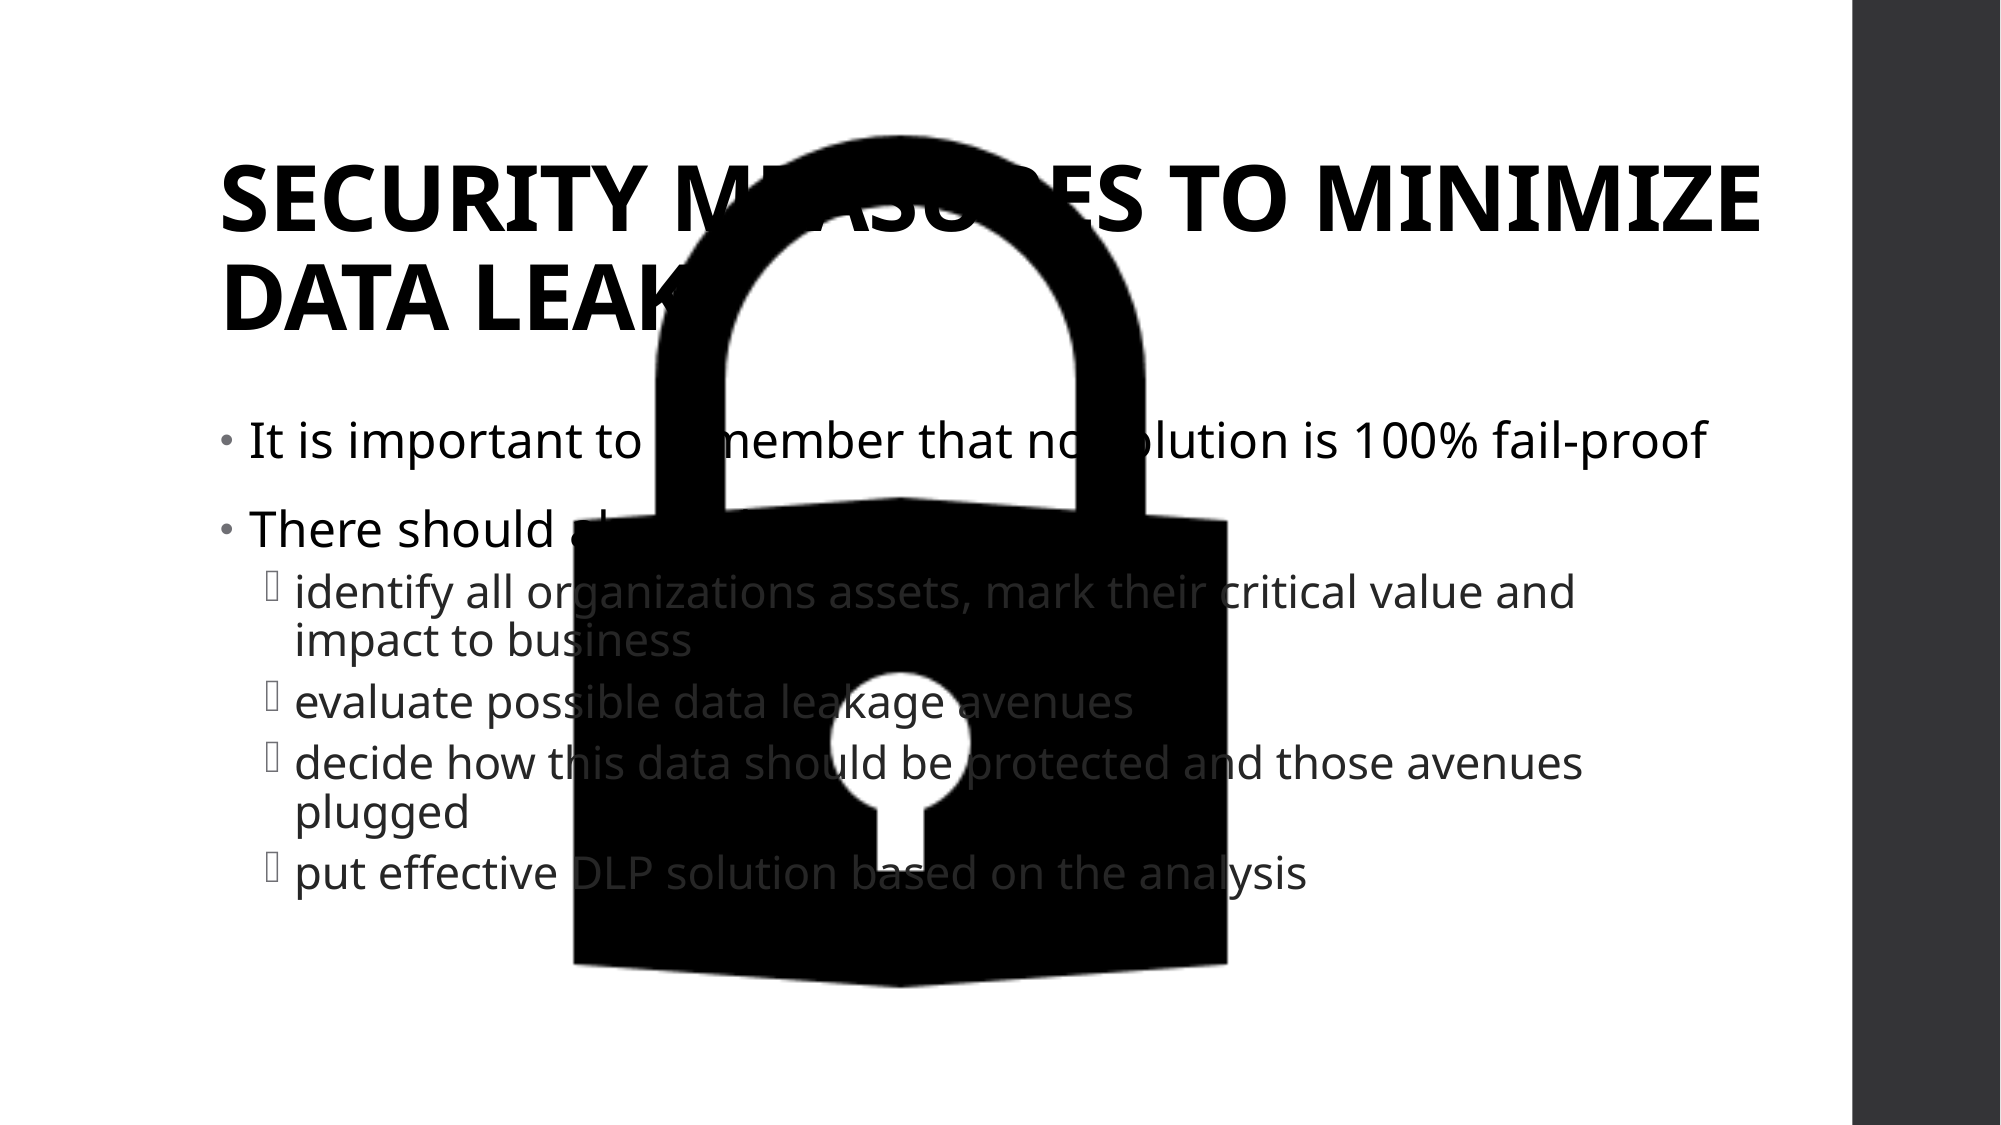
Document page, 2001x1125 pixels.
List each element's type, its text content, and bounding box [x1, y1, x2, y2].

list It is important to remember that no solution is 100% fail-proof There should always be a plan of action identify all organizations assets, mark their critical value and impact to business evaluate possible data leakage avenues decide how this data should be protected and those avenues plugged put effective DLP solution based on the analysis [1468, 405, 1730, 964]
picture [341, 2, 1462, 1123]
title SECURITY MEASURES TO MINIMIZE DATA LEAK [1468, 140, 1795, 359]
list It is important to remember that no solution is 100% fail-proof There should always be a plan of action identify all organizations assets, mark their critical value and impact to business evaluate possible data leakage avenues decide how this data should be protected and those avenues plugged put effective DLP solution based on the analysis [204, 405, 333, 964]
title SECURITY MEASURES TO MINIMIZE DATA LEAK [204, 140, 333, 359]
